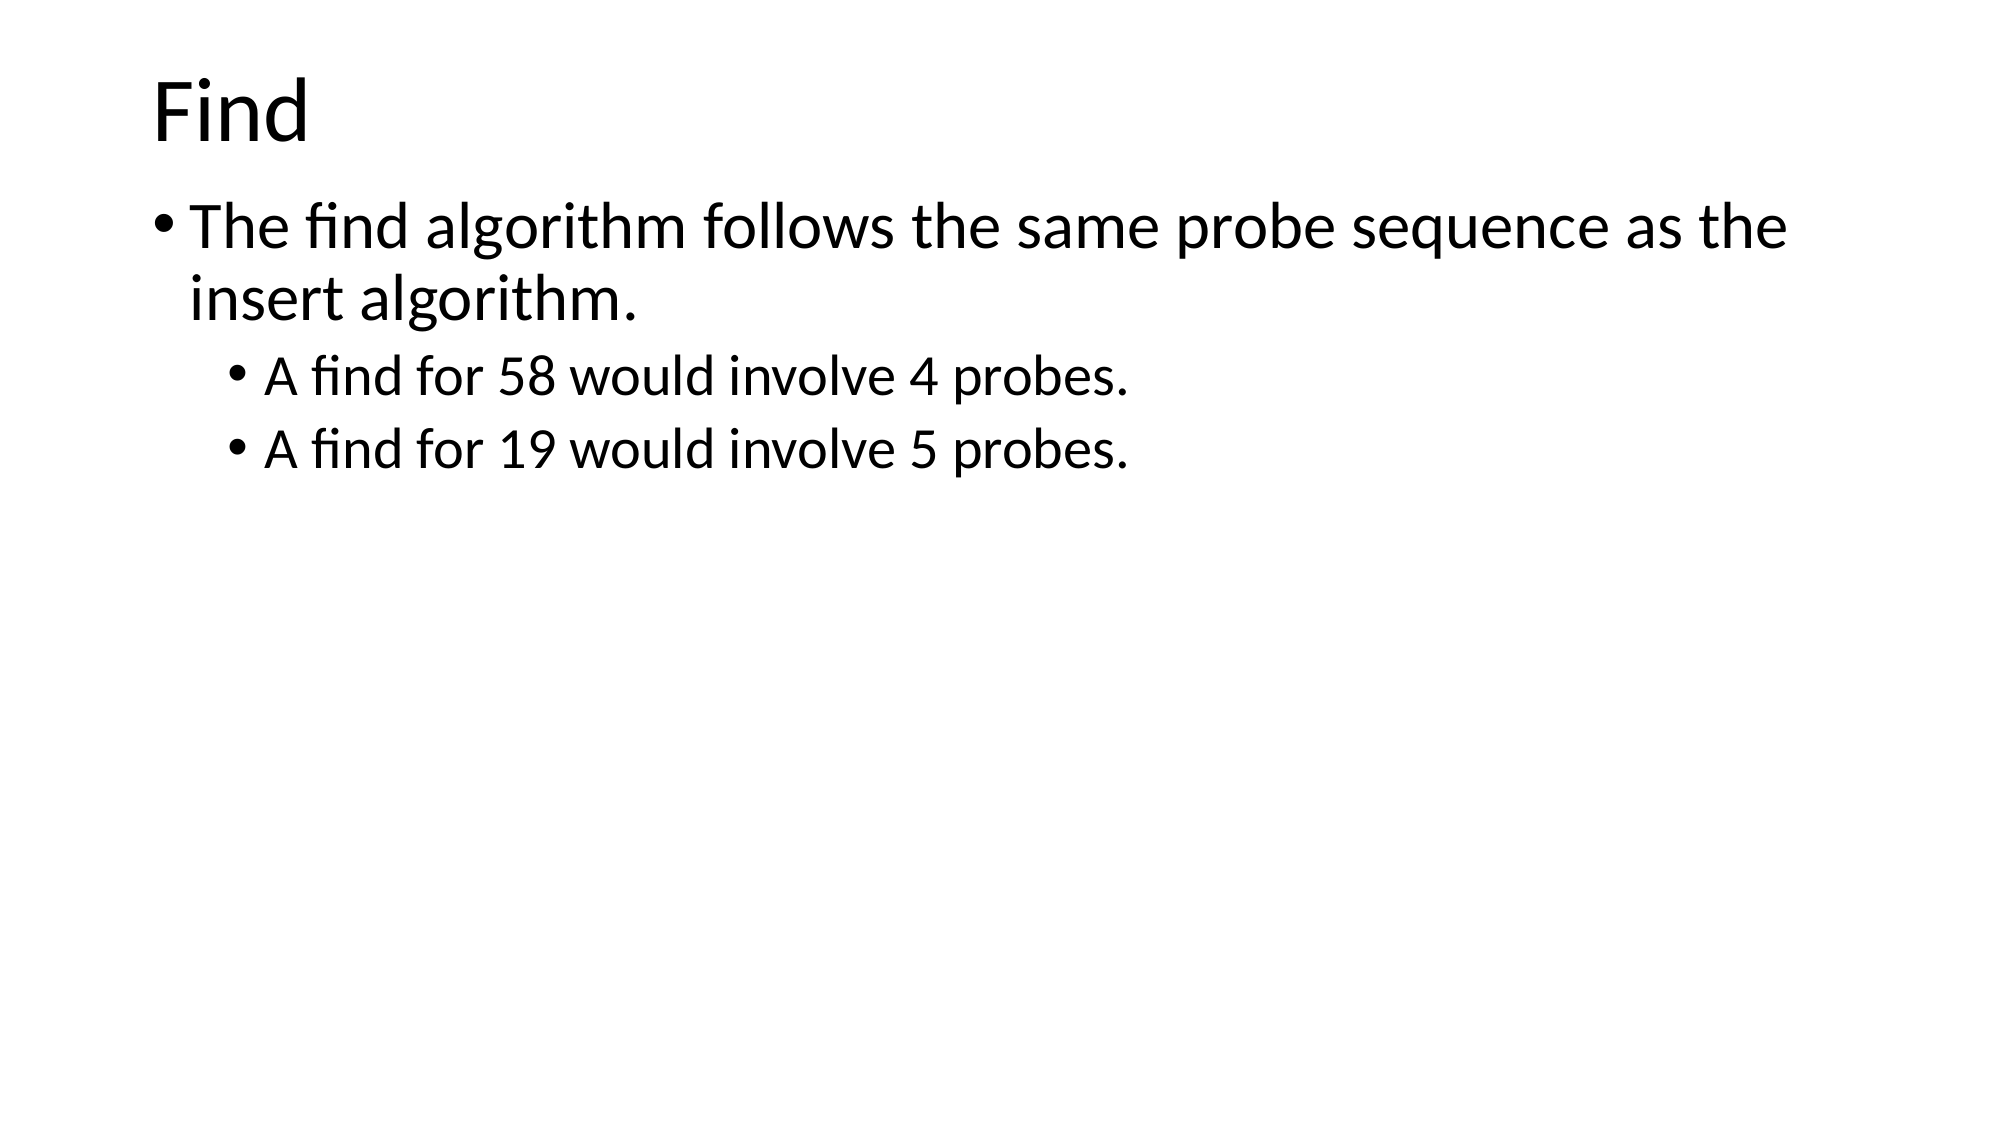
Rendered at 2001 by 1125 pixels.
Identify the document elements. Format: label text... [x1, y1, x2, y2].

list The find algorithm follows the same probe sequence as the insert algorithm. A find for 58 would involve 4 probes. A find for 19 would involve 5 probes. [137, 182, 1863, 897]
title Find [137, 3, 1863, 182]
